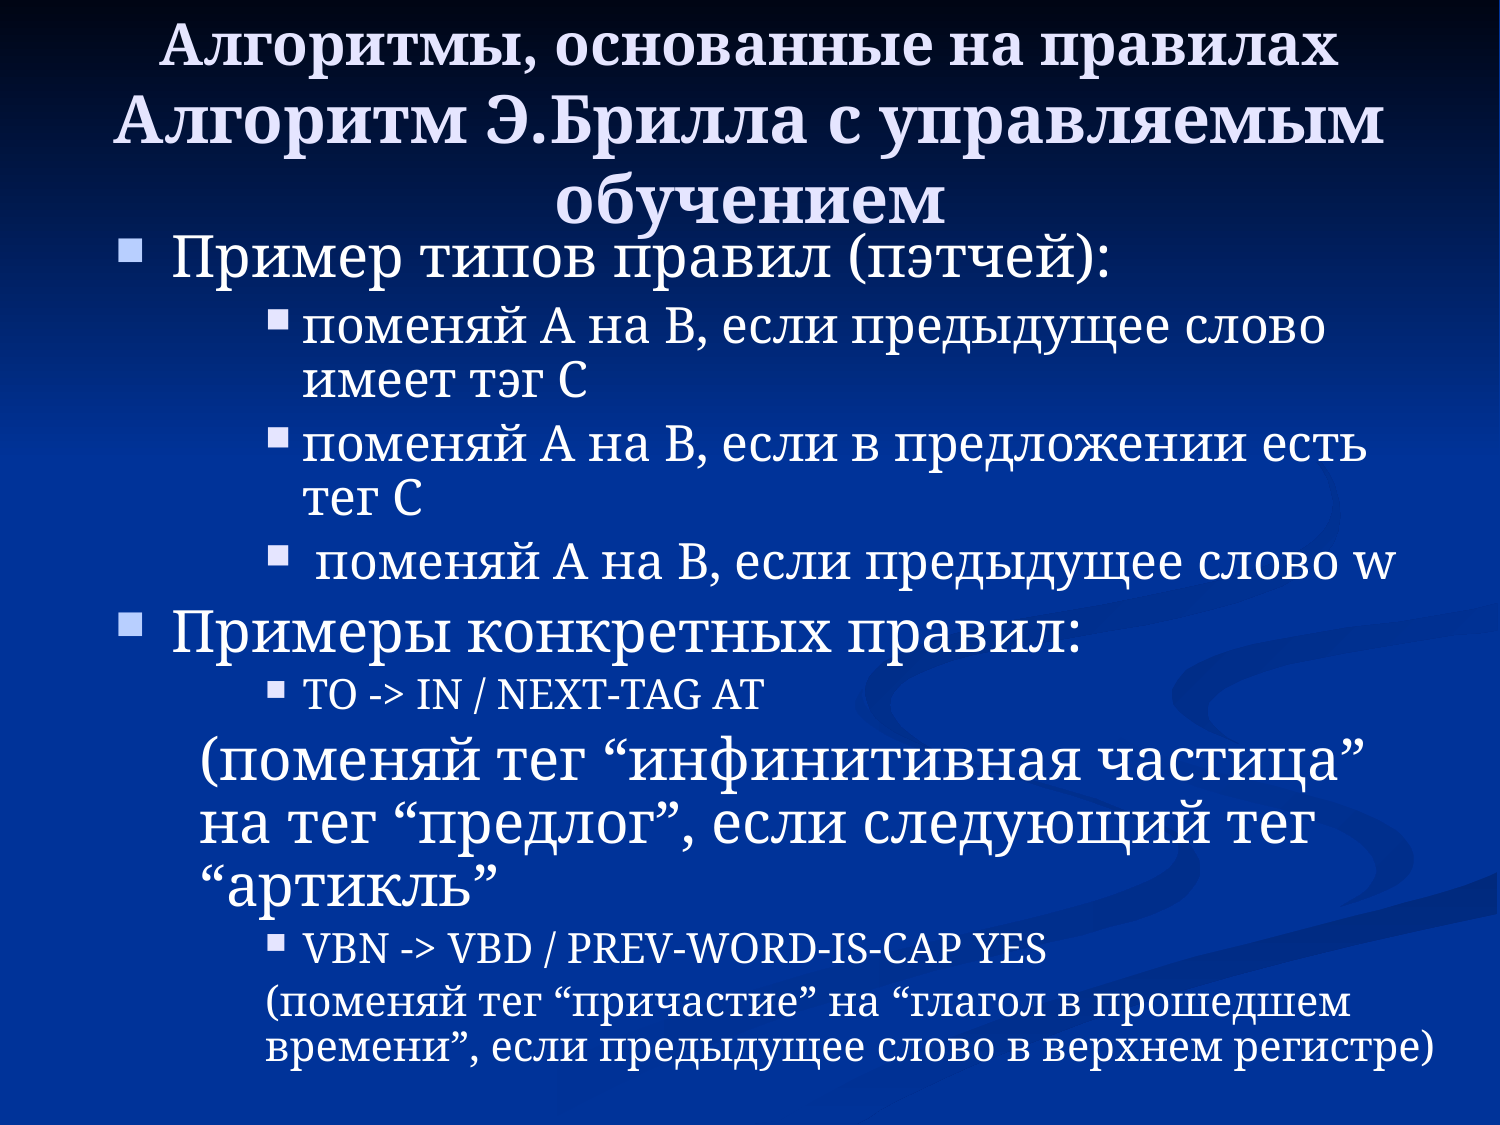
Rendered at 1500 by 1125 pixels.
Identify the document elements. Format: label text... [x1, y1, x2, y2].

list Пример типов правил (пэтчей): поменяй А на В, если предыдущее слово имеет тэг С поменяй А на В, если в предложении есть тег С поменяй А на В, если предыдущее слово w Примеры конкретных правил: TO -> IN / NEXT-TAG AT (поменяй тег “инфинитивная частица” на тег “предлог”, если следующий тег “артикль” VBN -> VBD / PREV-WORD-IS-CAP YES (поменяй тег “причастие” на “глагол в прошедшем времени”, если предыдущее слово в верхнем регистре) [100, 245, 1451, 1048]
text_box Алгоритмы, основанные на правилах Алгоритм Э.Брилла с управляемым обучением [29, 0, 1471, 245]
